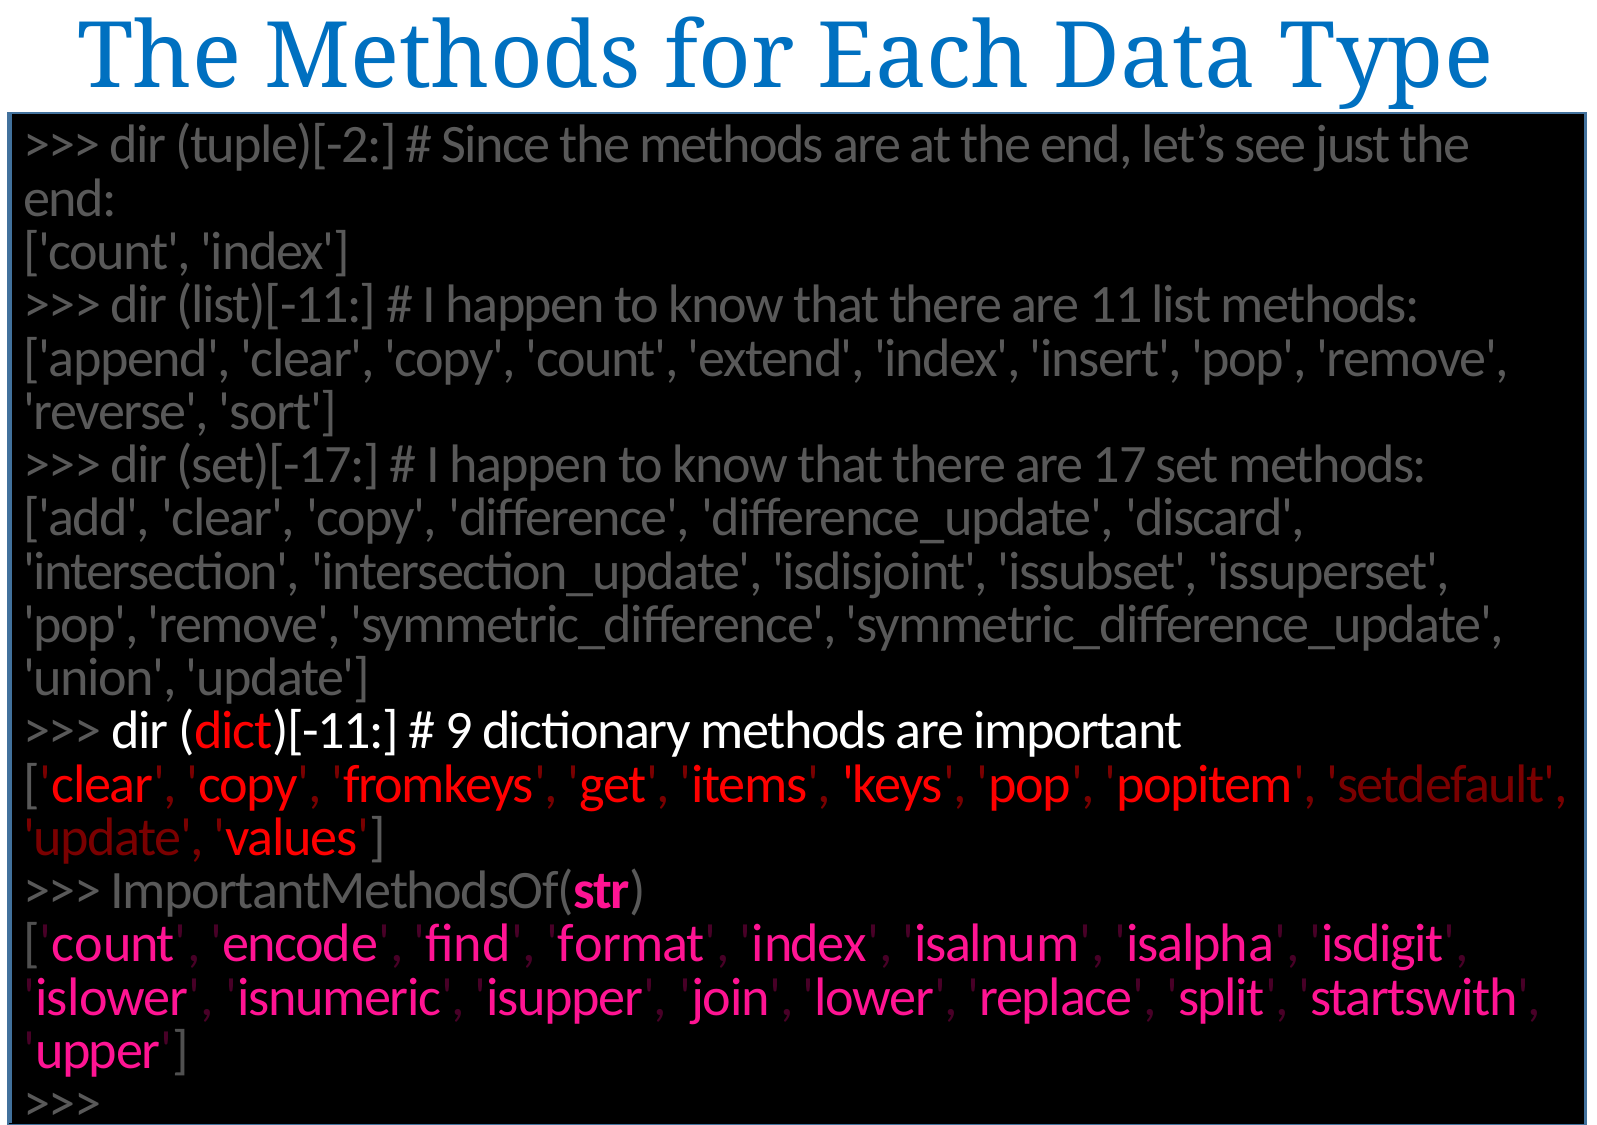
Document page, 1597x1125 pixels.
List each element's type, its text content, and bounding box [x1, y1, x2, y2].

text_box >>> dir (tuple)[-2:] # Since the methods are at the end, let’s see just the end: ['count', 'index'] >>> dir (list)[-11:] # I happen to know that there are 11 list methods: ['append', 'clear', 'copy', 'count', 'extend', 'index', 'insert', 'pop', 'remove', 'reverse', 'sort'] >>> dir (set)[-17:] # I happen to know that there are 17 set methods: ['add', 'clear', 'copy', 'difference', 'difference_update', 'discard', 'intersection', 'intersection_update', 'isdisjoint', 'issubset', 'issuperset', 'pop', 'remove', 'symmetric_difference', 'symmetric_difference_update', 'union', 'update'] >>> dir (dict)[-11:] # 9 dictionary methods are important ['clear', 'copy', 'fromkeys', 'get', 'items', 'keys', 'pop', 'popitem', 'setdefault', 'update', 'values'] >>> ImportantMethodsOf(str) ['count', 'encode', 'find', 'format', 'index', 'isalnum', 'isalpha', 'isdigit', 'islower', 'isnumeric', 'isupper', 'join', 'lower', 'replace', 'split', 'startswith', 'upper'] >>> [7, 112, 1587, 1125]
text_box The Methods for Each Data Type [10, 0, 1586, 132]
